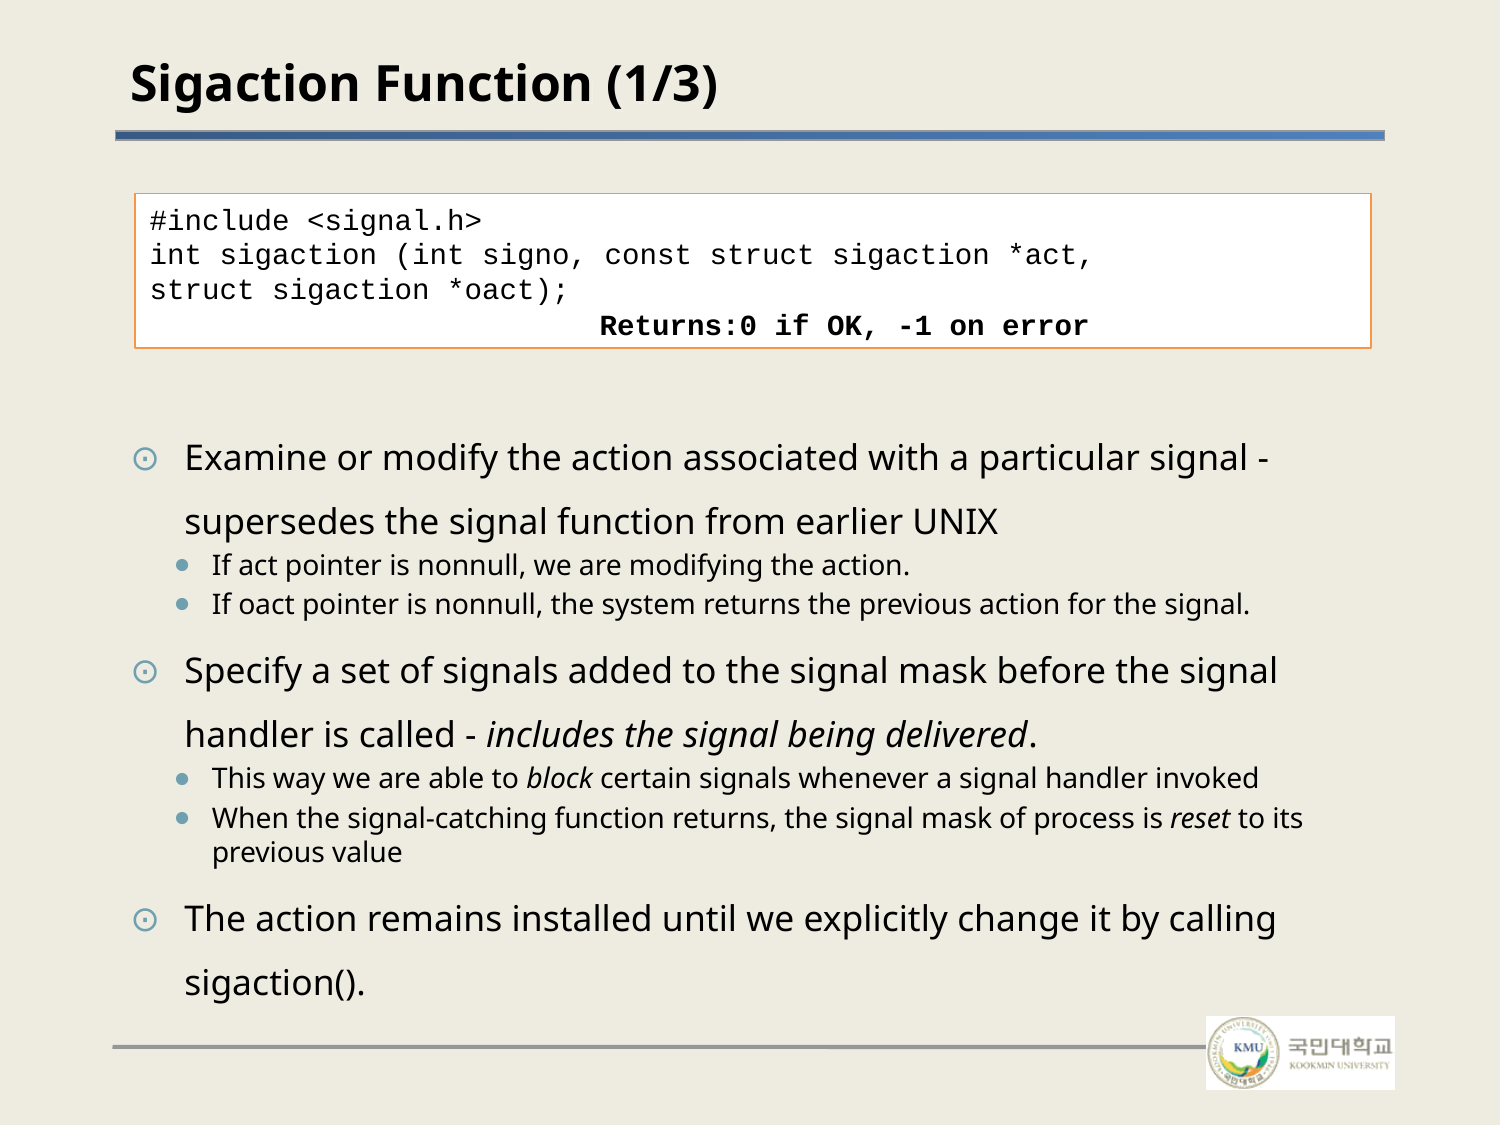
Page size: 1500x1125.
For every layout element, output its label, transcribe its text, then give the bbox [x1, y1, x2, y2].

title Sigaction Function (1/3) [115, 24, 1391, 138]
picture [1206, 1016, 1395, 1090]
text_box #include <signal.h> int sigaction (int signo, const struct sigaction *act, struct sigaction *oact); Returns:0 if OK, -1 on error [134, 193, 1372, 349]
list Examine or modify the action associated with a particular signal - supersedes the signal function from earlier UNIX If act pointer is nonnull, we are modifying the action. If oact pointer is nonnull, the system returns the previous action for the signal. Specify a set of signals added to the signal mask before the signal handler is called - includes the signal being delivered. This way we are able to block certain signals whenever a signal handler invoked When the signal-catching function returns, the signal mask of process is reset to its previous value The action remains installed until we explicitly change it by calling sigaction(). [115, 405, 1391, 1013]
